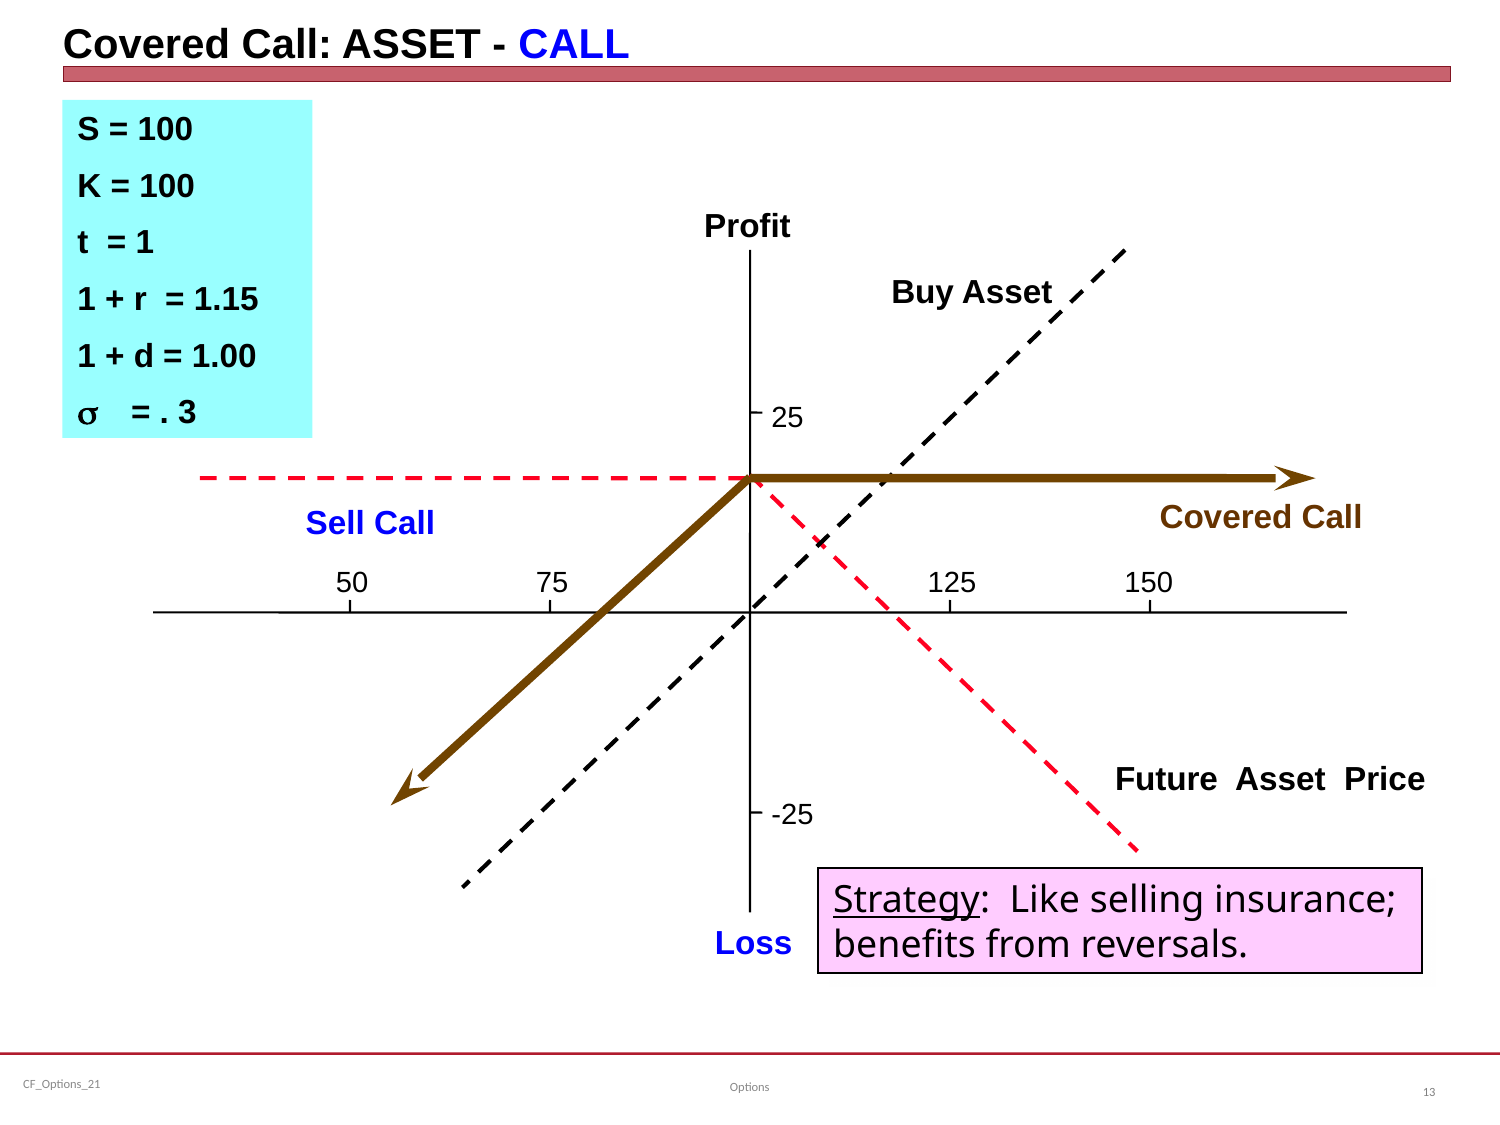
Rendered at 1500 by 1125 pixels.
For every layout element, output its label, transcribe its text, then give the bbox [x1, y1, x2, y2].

text_box S = 100 K = 100 t = 1 1 + r = 1.15 1 + d = 1.00 s = . 3 [62, 99, 313, 438]
text_box Sell Call [290, 493, 385, 549]
text_box Profit [689, 196, 812, 248]
footer Options [512, 1056, 988, 1117]
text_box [462, 813, 1126, 888]
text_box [462, 249, 1126, 475]
text_box 50 [312, 556, 385, 607]
slide_number 13 [1375, 1061, 1451, 1122]
text_box Loss [699, 913, 812, 969]
text_box Strategy: Like selling insurance; benefits from reversals. [818, 867, 1422, 973]
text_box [390, 477, 1379, 806]
text_box Future Asset Price [1382, 749, 1488, 805]
title Covered Call: ASSET - CALL [62, 6, 1451, 67]
